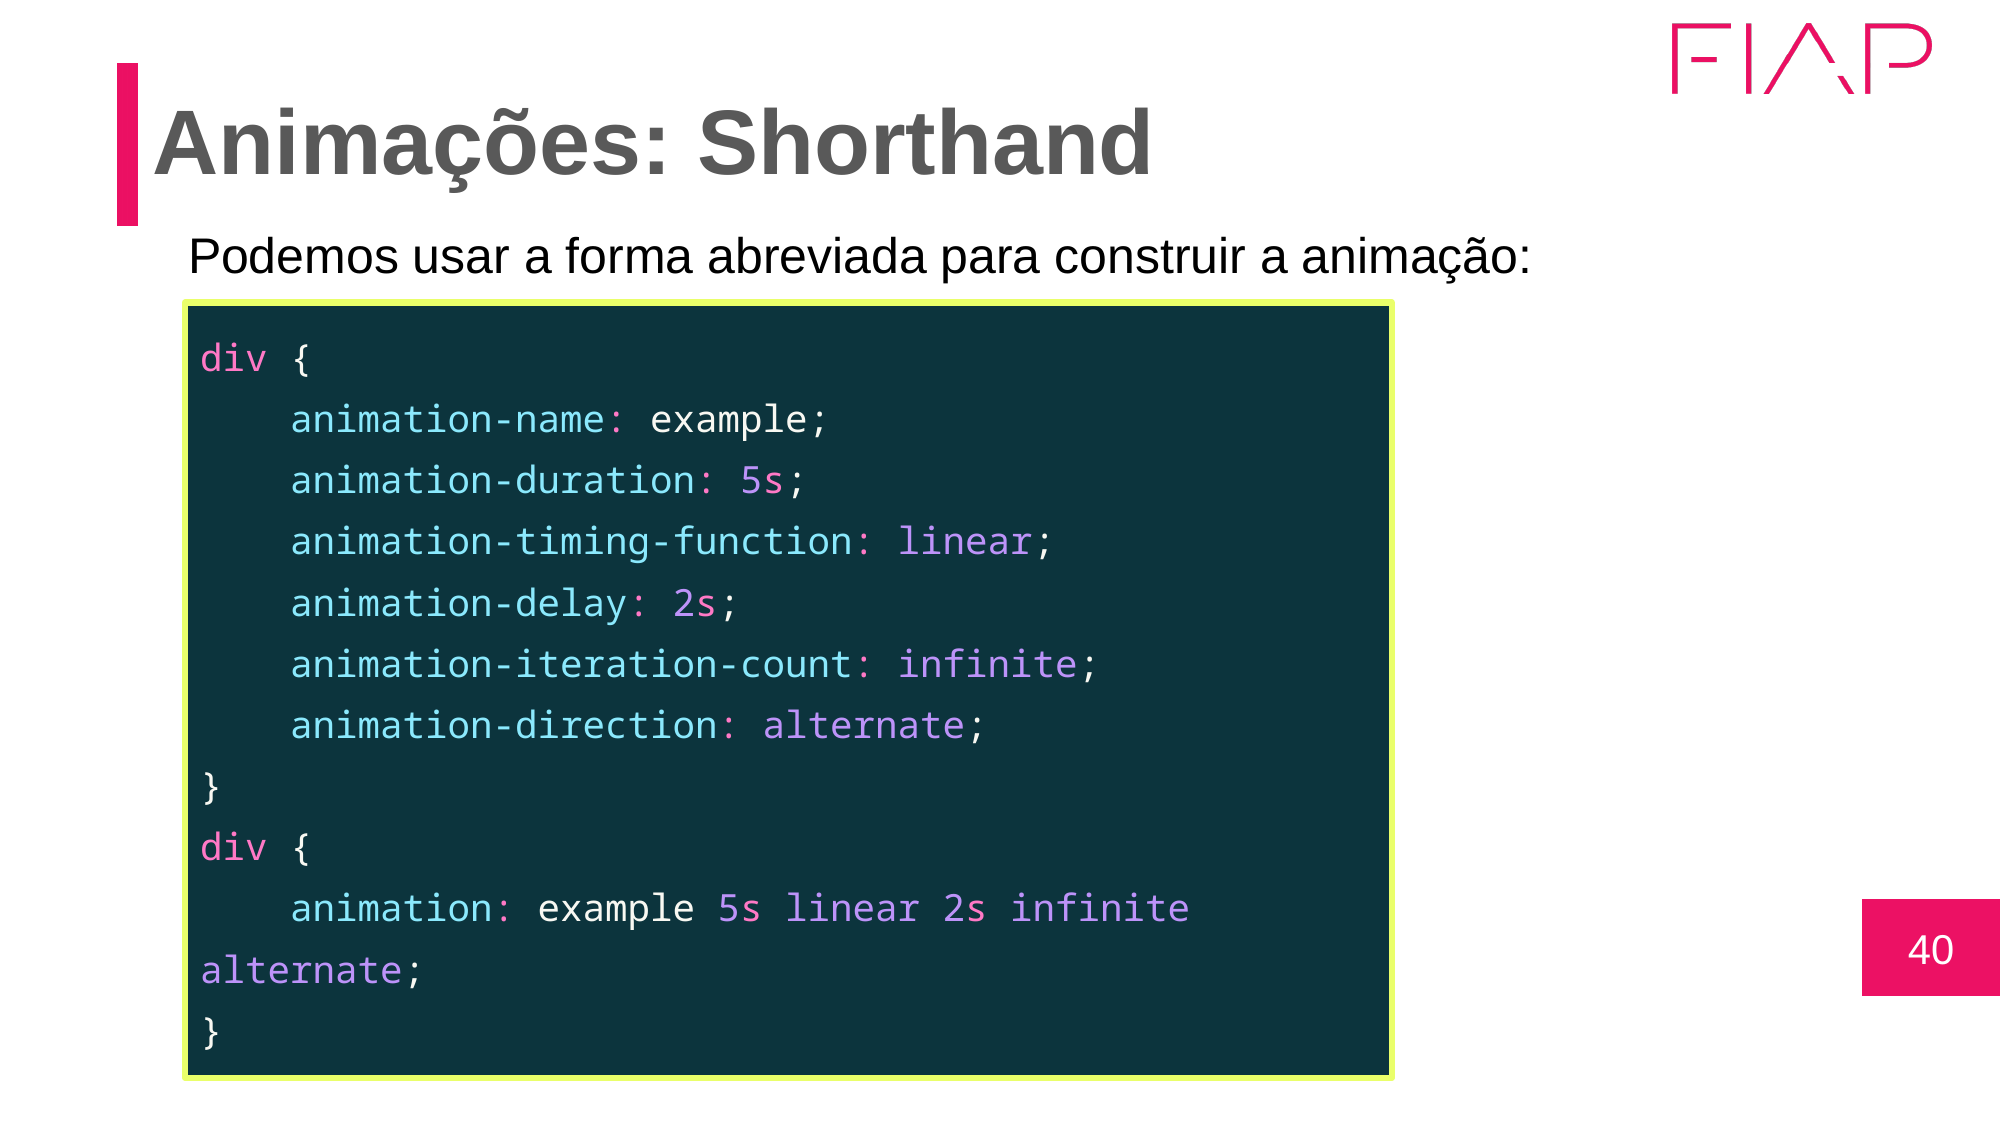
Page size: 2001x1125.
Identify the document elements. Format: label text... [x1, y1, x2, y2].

picture [1862, 978, 2000, 996]
picture [1672, 23, 1932, 94]
picture [1862, 899, 2000, 917]
title Animações: Shorthand [137, 63, 1828, 226]
text_box div { animation-name: example; animation-duration: 5s; animation-timing-function: linear; animation-delay: 2s; animation-iteration-count: infinite; animation-direction: alternate; } div { animation: example 5s linear 2s infinite alternate; } [185, 302, 1392, 1078]
slide_number ‹#› [1862, 917, 2000, 978]
picture [117, 63, 137, 226]
text_box Podemos usar a forma abreviada para construir a animação: [173, 208, 1682, 286]
